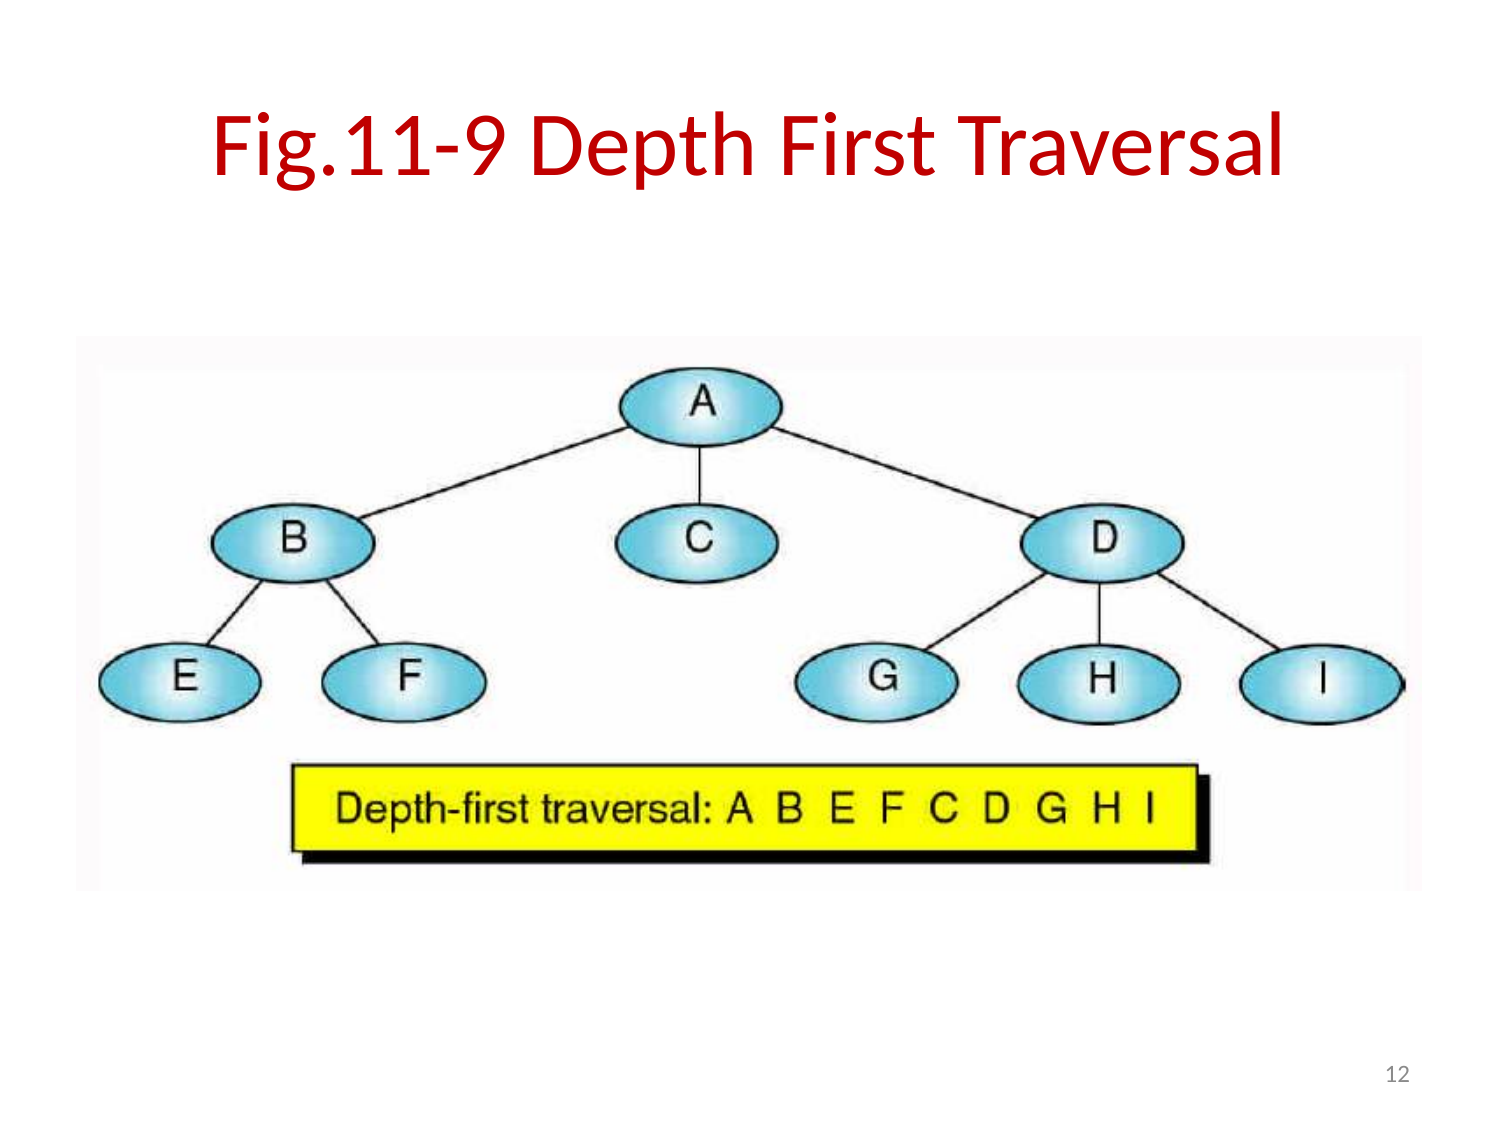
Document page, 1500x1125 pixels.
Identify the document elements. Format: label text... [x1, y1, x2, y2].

slide_number 12 [1074, 1042, 1425, 1103]
title Fig.11-9 Depth First Traversal [75, 45, 1425, 233]
picture [76, 336, 1422, 891]
